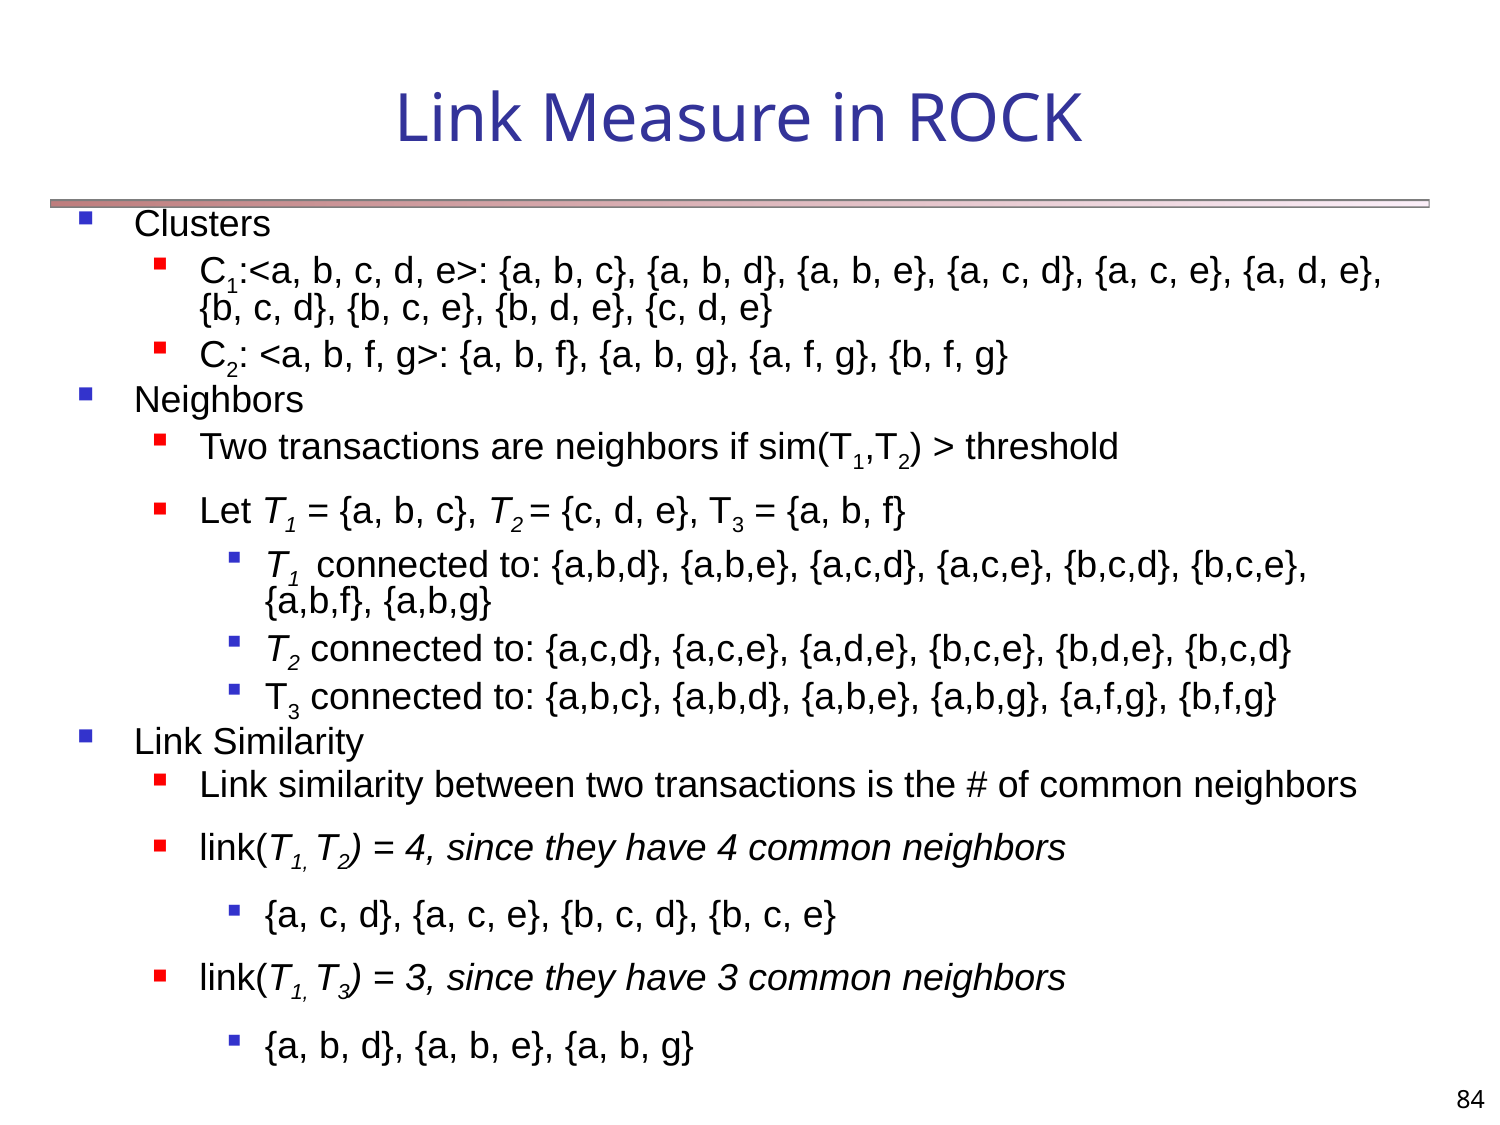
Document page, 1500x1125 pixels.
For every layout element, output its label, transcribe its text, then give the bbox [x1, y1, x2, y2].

title Link Measure in ROCK [99, 62, 1379, 163]
slide_number 84 [1187, 1062, 1500, 1125]
list Clusters C1:<a, b, c, d, e>: {a, b, c}, {a, b, d}, {a, b, e}, {a, c, d}, {a, c, e}, {a, d, e}, {b, c, d}, {b, c, e}, {b, d, e}, {c, d, e} C2: <a, b, f, g>: {a, b, f}, {a, b, g}, {a, f, g}, {b, f, g} Neighbors Two transactions are neighbors if sim(T1,T2) > threshold Let T1 = {a, b, c}, T2 = {c, d, e}, T3 = {a, b, f} T1 connected to: {a,b,d}, {a,b,e}, {a,c,d}, {a,c,e}, {b,c,d}, {b,c,e}, {a,b,f}, {a,b,g} T2 connected to: {a,c,d}, {a,c,e}, {a,d,e}, {b,c,e}, {b,d,e}, {b,c,d} T3 connected to: {a,b,c}, {a,b,d}, {a,b,e}, {a,b,g}, {a,f,g}, {b,f,g} Link Similarity Link similarity between two transactions is the # of common neighbors link(T1, T2) = 4, since they have 4 common neighbors {a, c, d}, {a, c, e}, {b, c, d}, {b, c, e} link(T1, T3) = 3, since they have 3 common neighbors {a, b, d}, {a, b, e}, {a, b, g} [62, 200, 1438, 1088]
